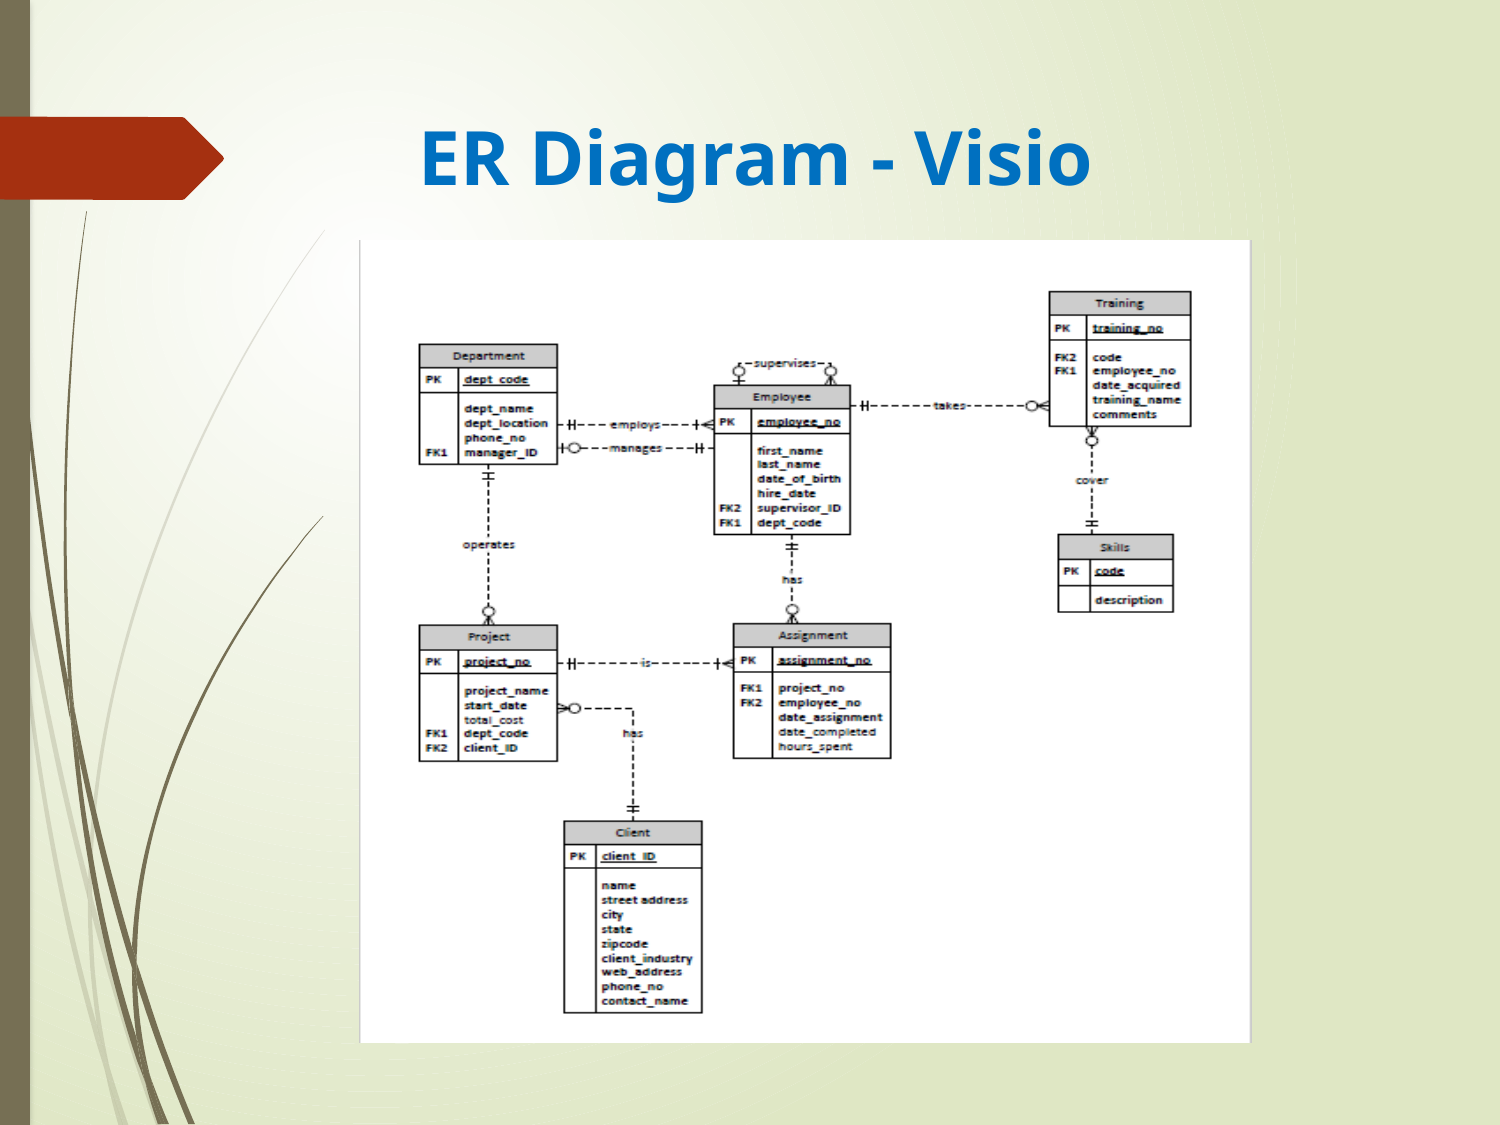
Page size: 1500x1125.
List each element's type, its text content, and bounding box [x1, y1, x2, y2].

title ER Diagram - Visio [150, 102, 1400, 313]
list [358, 240, 1253, 1043]
